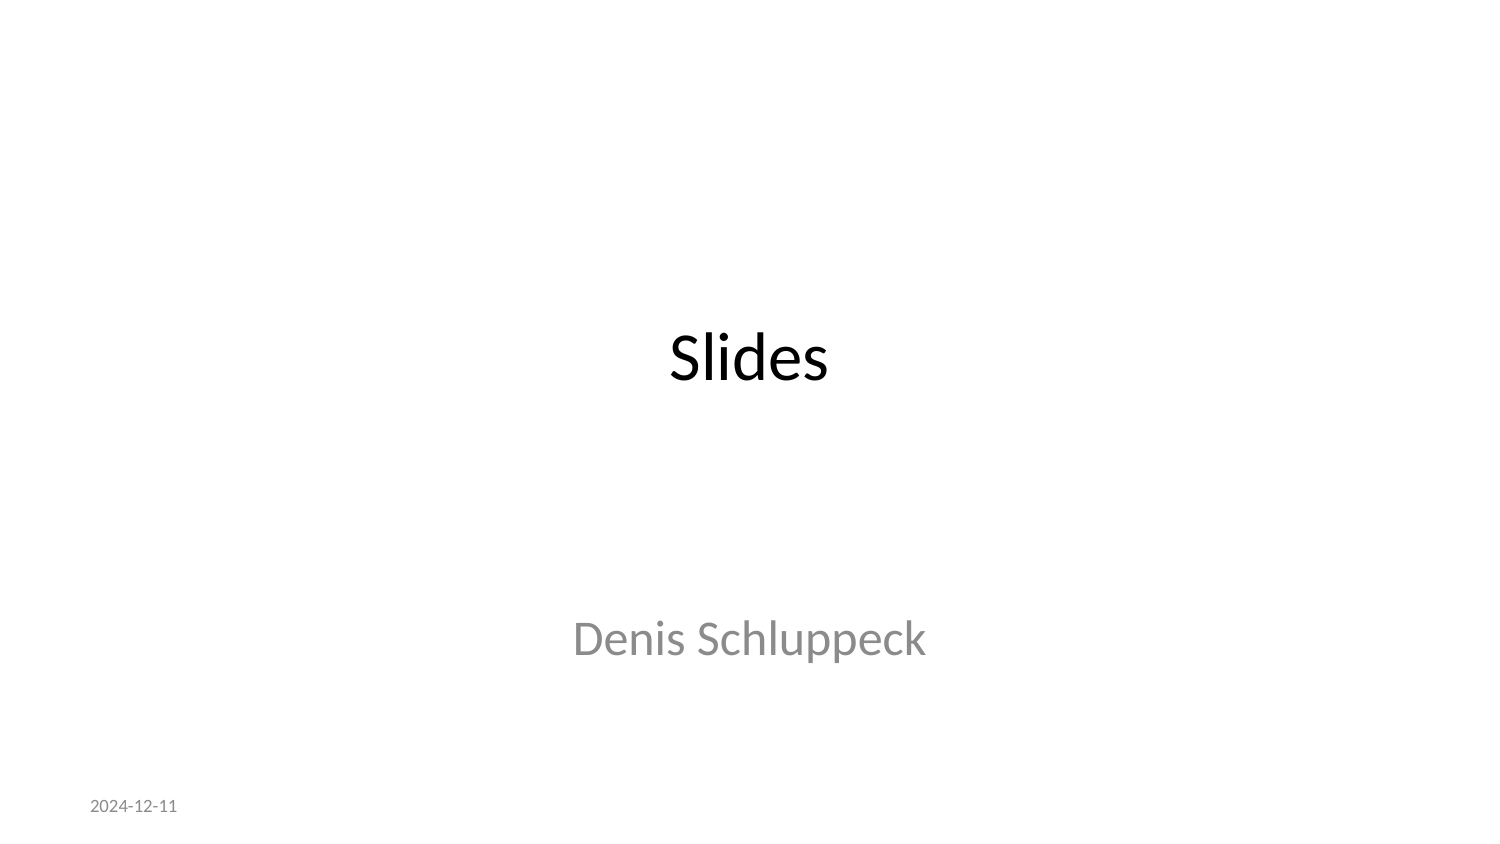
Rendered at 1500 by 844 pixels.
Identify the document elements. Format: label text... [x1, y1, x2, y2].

title Slides [112, 262, 1388, 443]
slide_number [75, 782, 425, 827]
subtitle Denis Schluppeck [225, 478, 1275, 694]
